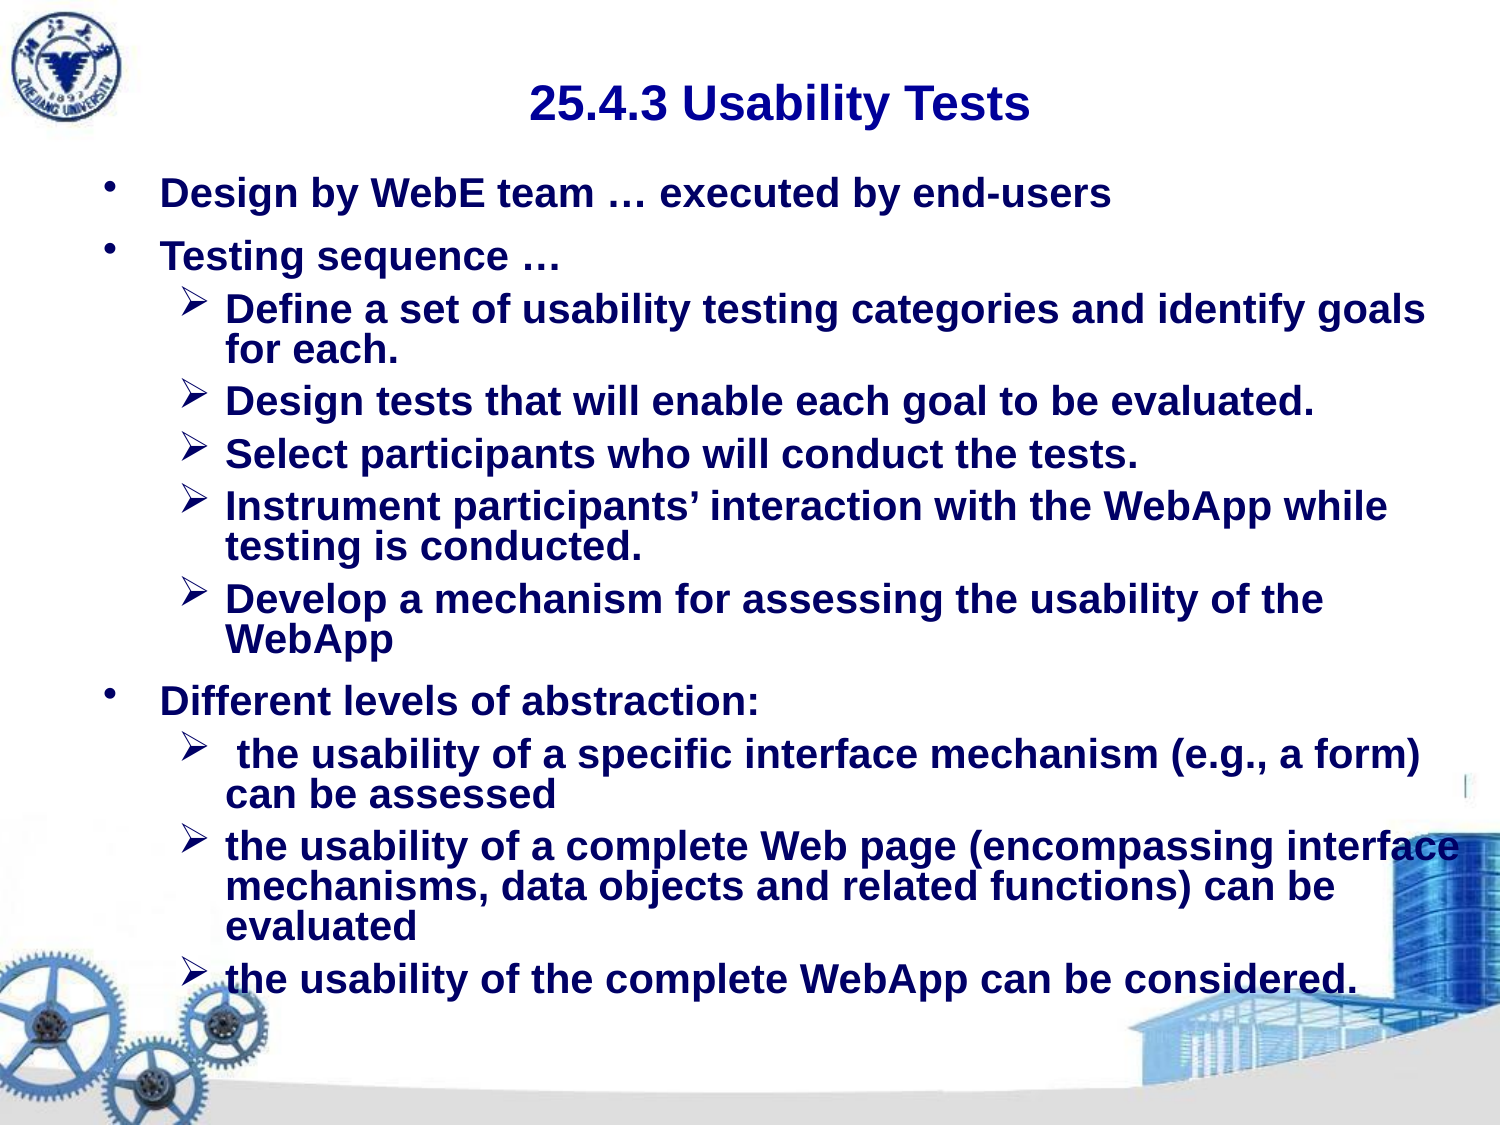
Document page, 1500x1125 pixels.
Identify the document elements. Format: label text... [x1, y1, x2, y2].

title 25.4.3 Usability Tests [135, 31, 1425, 158]
text_box Design by WebE team … executed by end-users Testing sequence … Define a set of usability testing categories and identify goals for each. Design tests that will enable each goal to be evaluated. Select participants who will conduct the tests. Instrument participants’ interaction with the WebApp while testing is conducted. Develop a mechanism for assessing the usability of the WebApp Different levels of abstraction: the usability of a specific interface mechanism (e.g., a form) can be assessed the usability of a complete Web page (encompassing interface mechanisms, data objects and related functions) can be evaluated the usability of the complete WebApp can be considered. [88, 158, 1500, 1024]
picture [0, 0, 1500, 1125]
